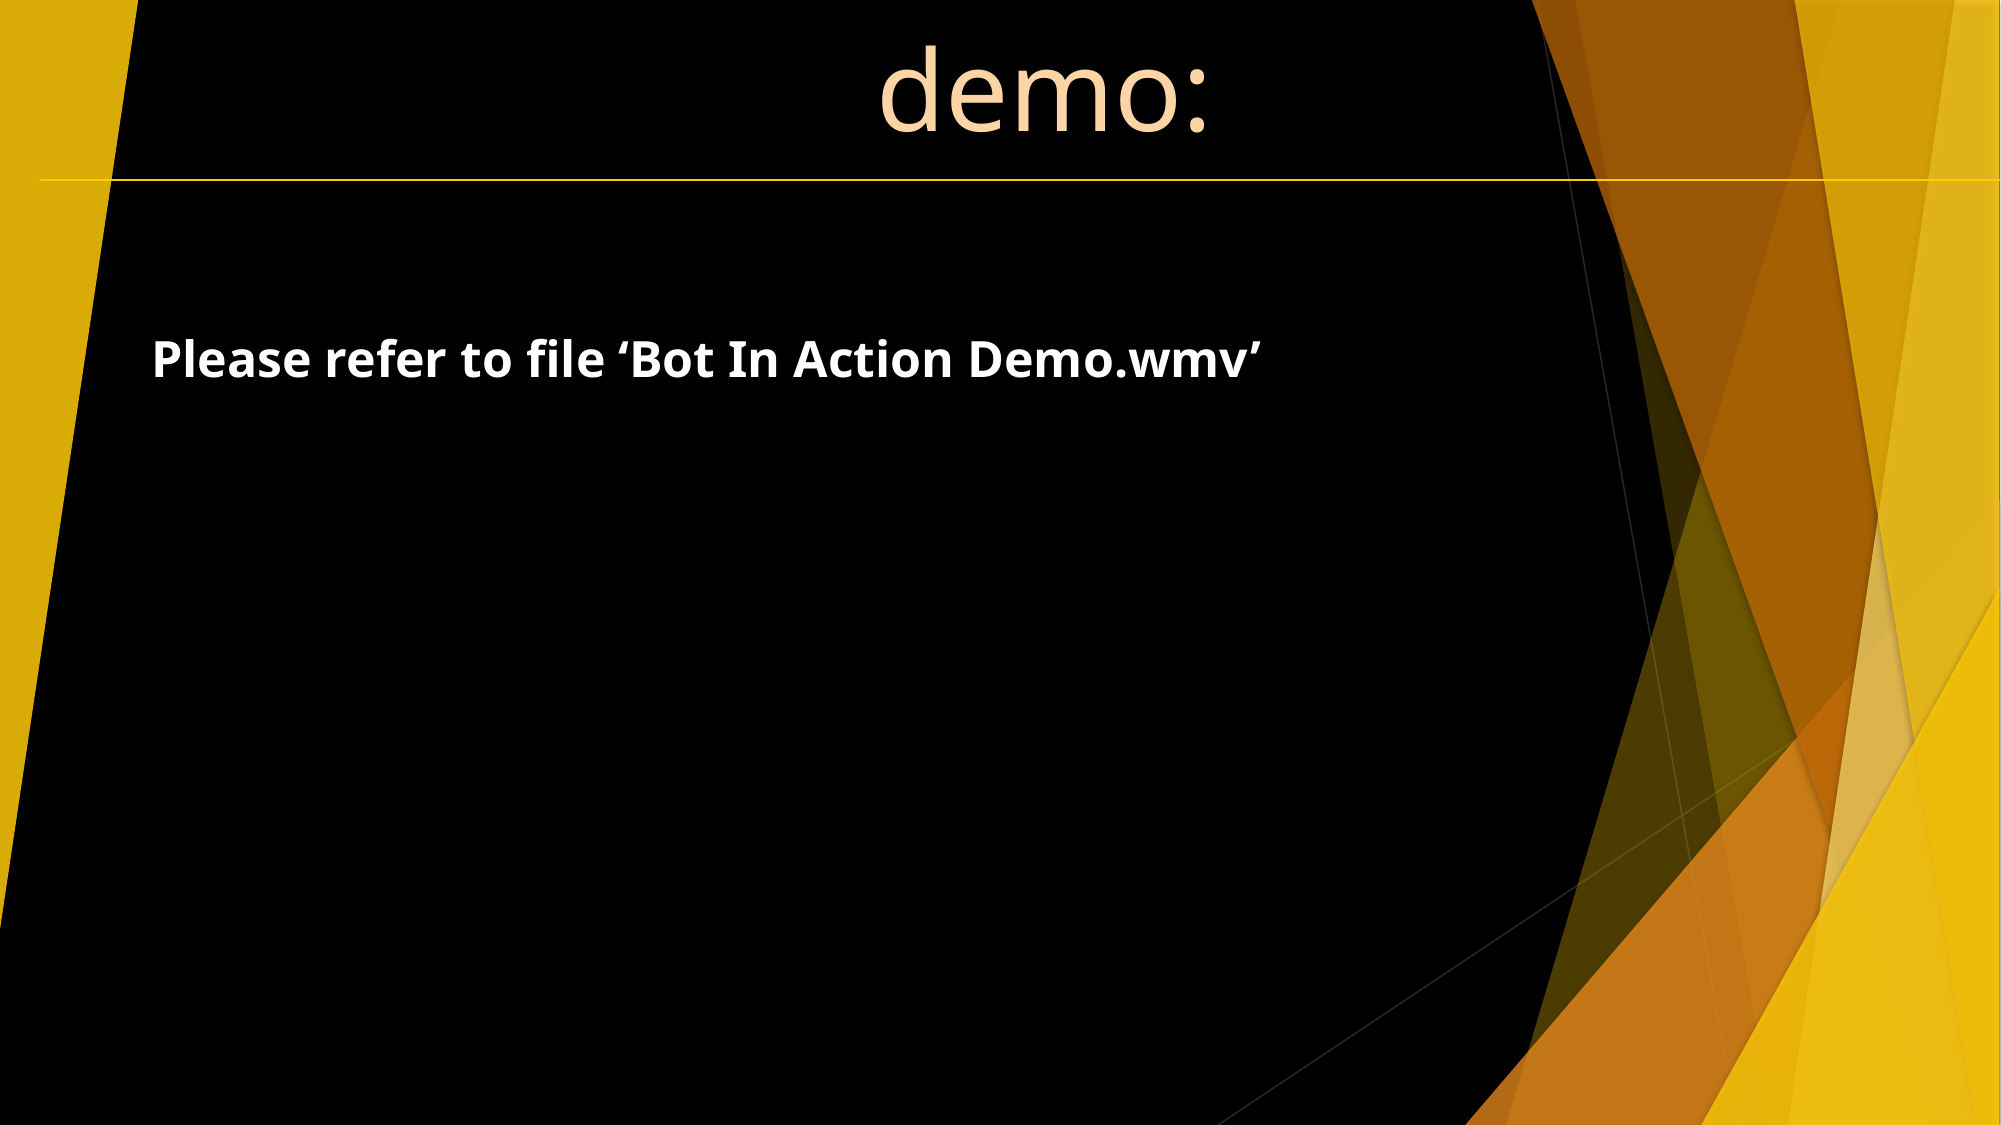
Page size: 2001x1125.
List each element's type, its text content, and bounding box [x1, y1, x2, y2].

text_box Please refer to file ‘Bot In Action Demo.wmv’ [136, 320, 1507, 439]
title Bot in action demo: [170, 108, 1228, 162]
